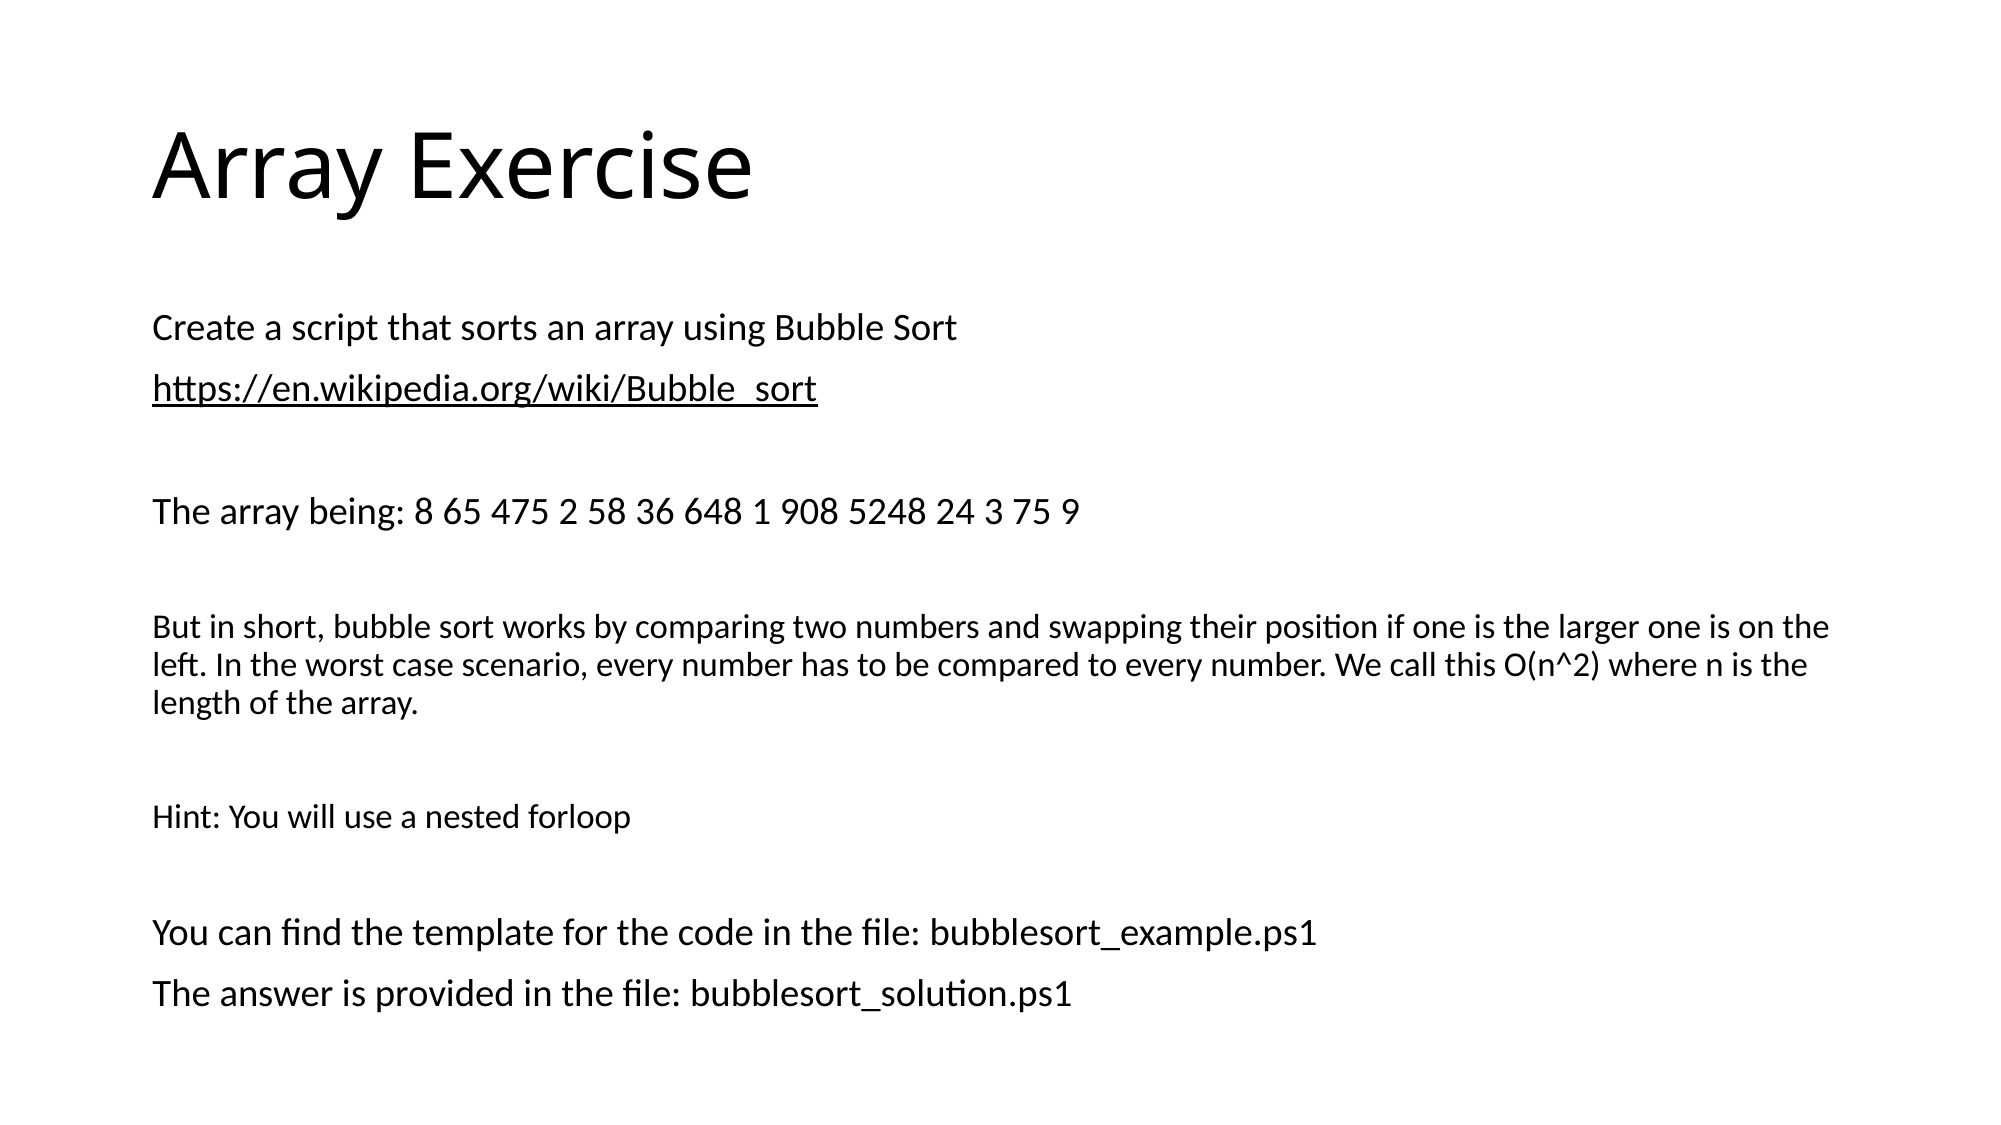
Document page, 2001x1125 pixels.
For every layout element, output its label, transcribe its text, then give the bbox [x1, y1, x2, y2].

list Create a script that sorts an array using Bubble Sort https://en.wikipedia.org/wiki/Bubble_sort The array being: 8 65 475 2 58 36 648 1 908 5248 24 3 75 9 But in short, bubble sort works by comparing two numbers and swapping their position if one is the larger one is on the left. In the worst case scenario, every number has to be compared to every number. We call this O(n^2) where n is the length of the array. Hint: You will use a nested forloop You can find the template for the code in the file: bubblesort_example.ps1 The answer is provided in the file: bubblesort_solution.ps1 [137, 299, 1863, 1024]
title Array Exercise [137, 59, 1863, 278]
